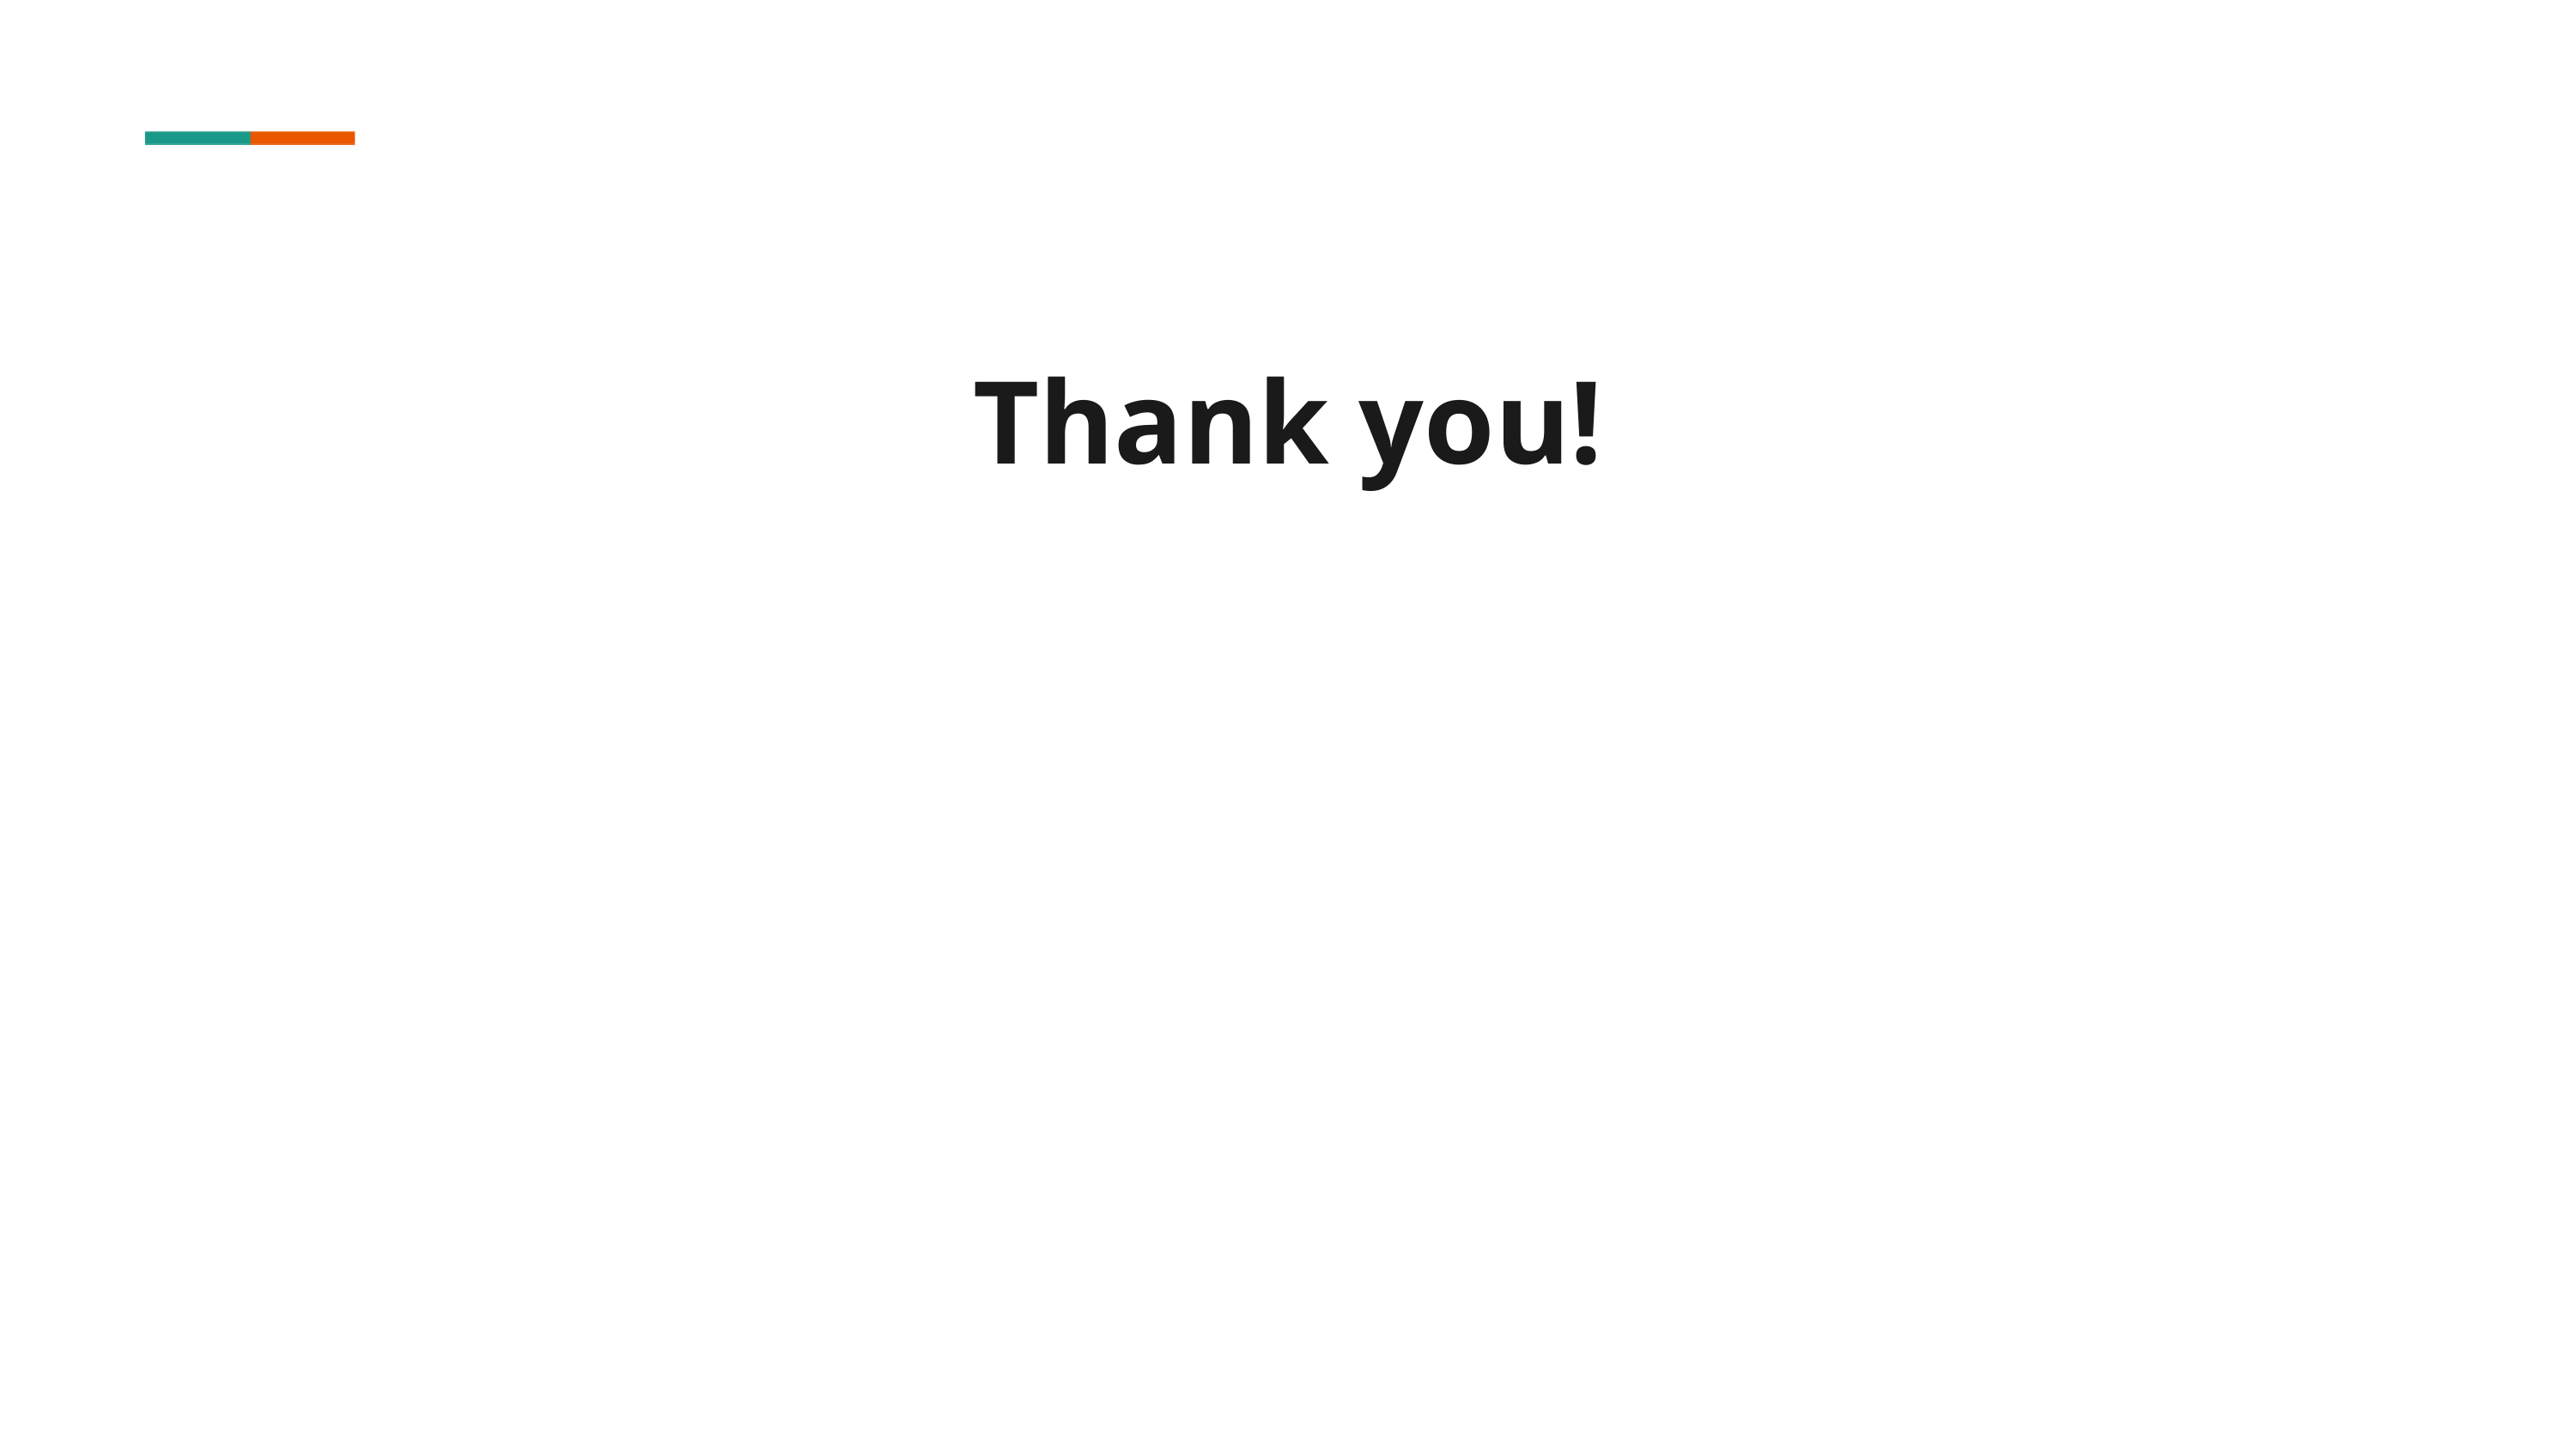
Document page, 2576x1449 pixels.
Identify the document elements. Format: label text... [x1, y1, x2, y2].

text_box [144, 131, 355, 145]
text_box Thank you! [217, 329, 2359, 488]
